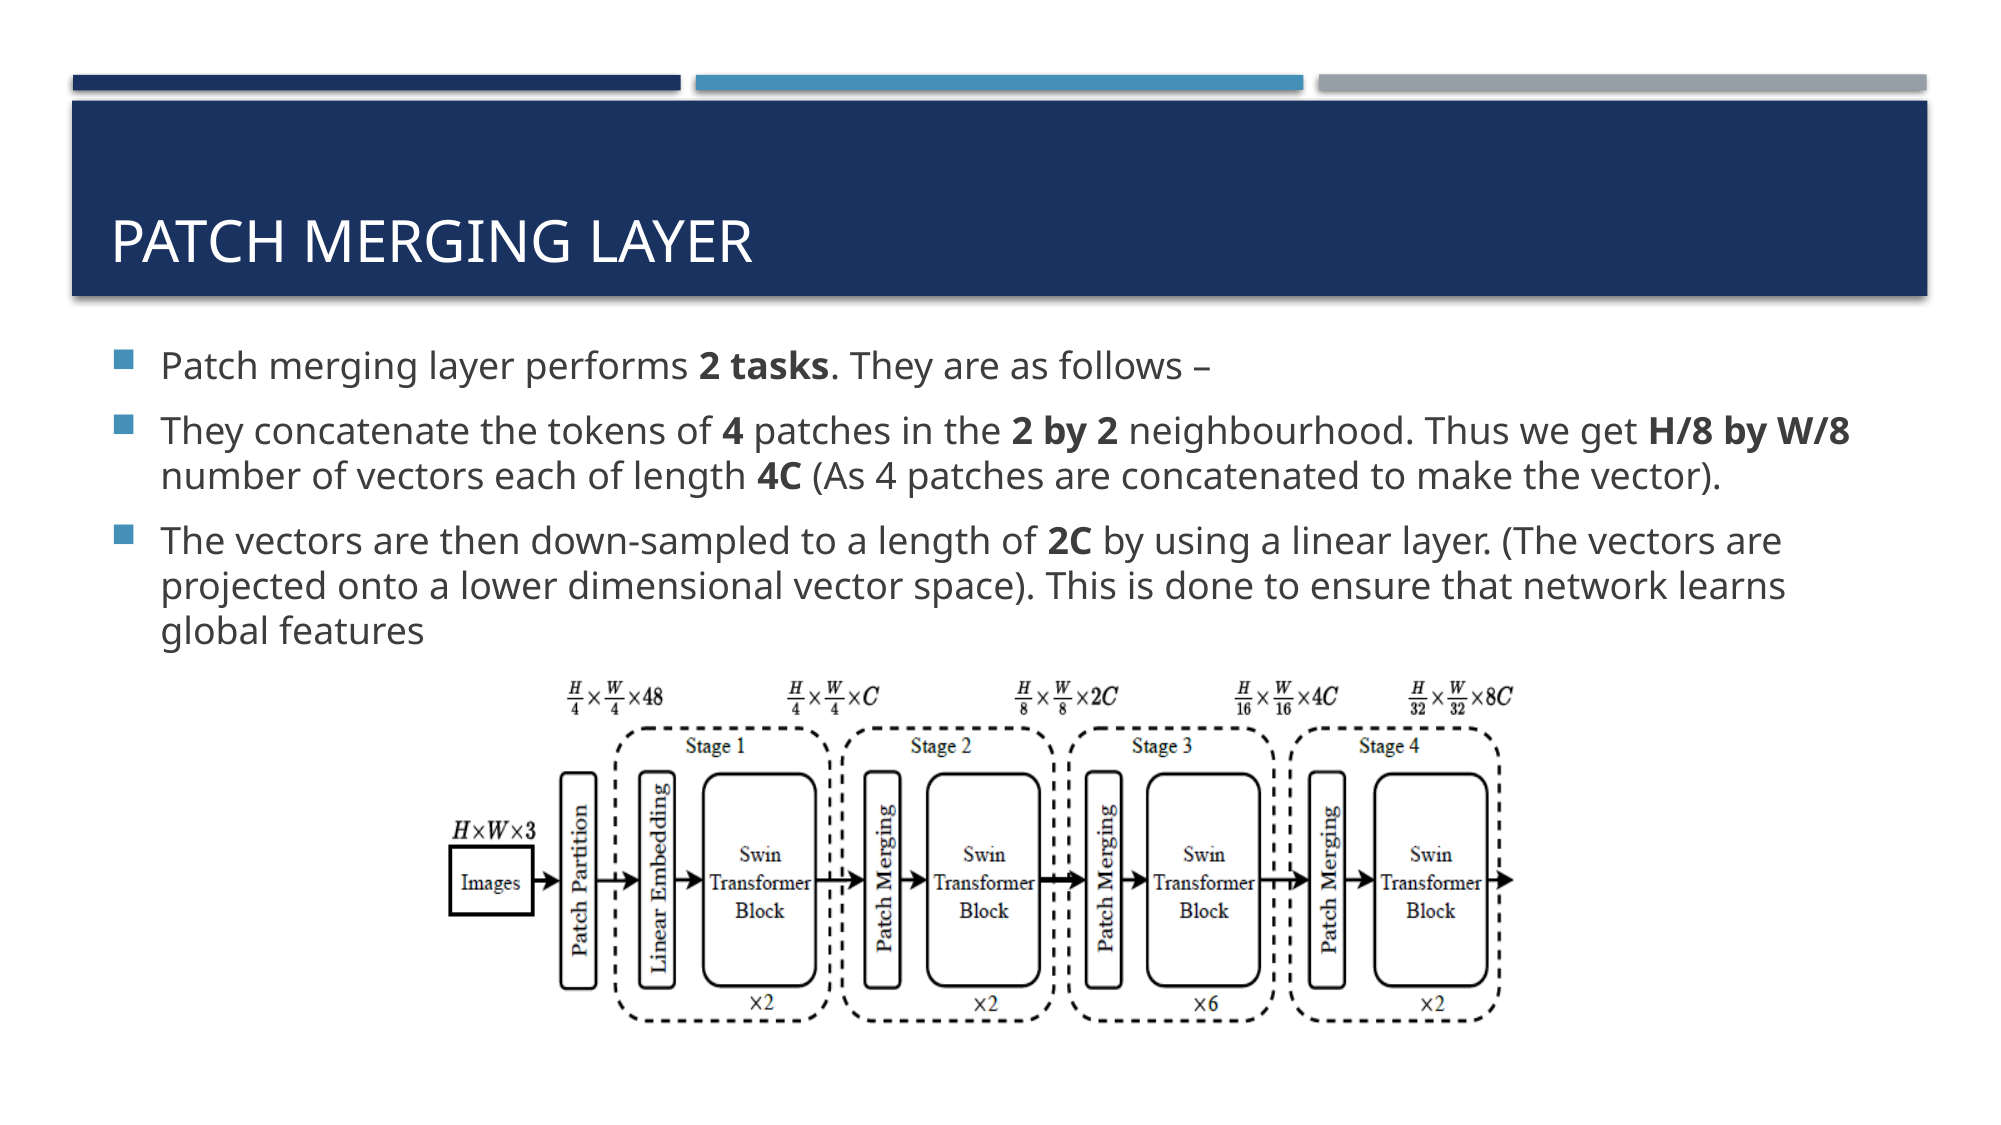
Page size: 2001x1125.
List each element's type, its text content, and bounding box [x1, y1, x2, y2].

list Patch merging layer performs 2 tasks. They are as follows – They concatenate the tokens of 4 patches in the 2 by 2 neighbourhood. Thus we get H/8 by W/8 number of vectors each of length 4C (As 4 patches are concatenated to make the vector). The vectors are then down-sampled to a length of 2C by using a linear layer. (The vectors are projected onto a lower dimensional vector space). This is done to ensure that network learns global features [95, 357, 1905, 962]
picture [435, 629, 1521, 1038]
title Patch Merging Layer [95, 115, 1905, 282]
